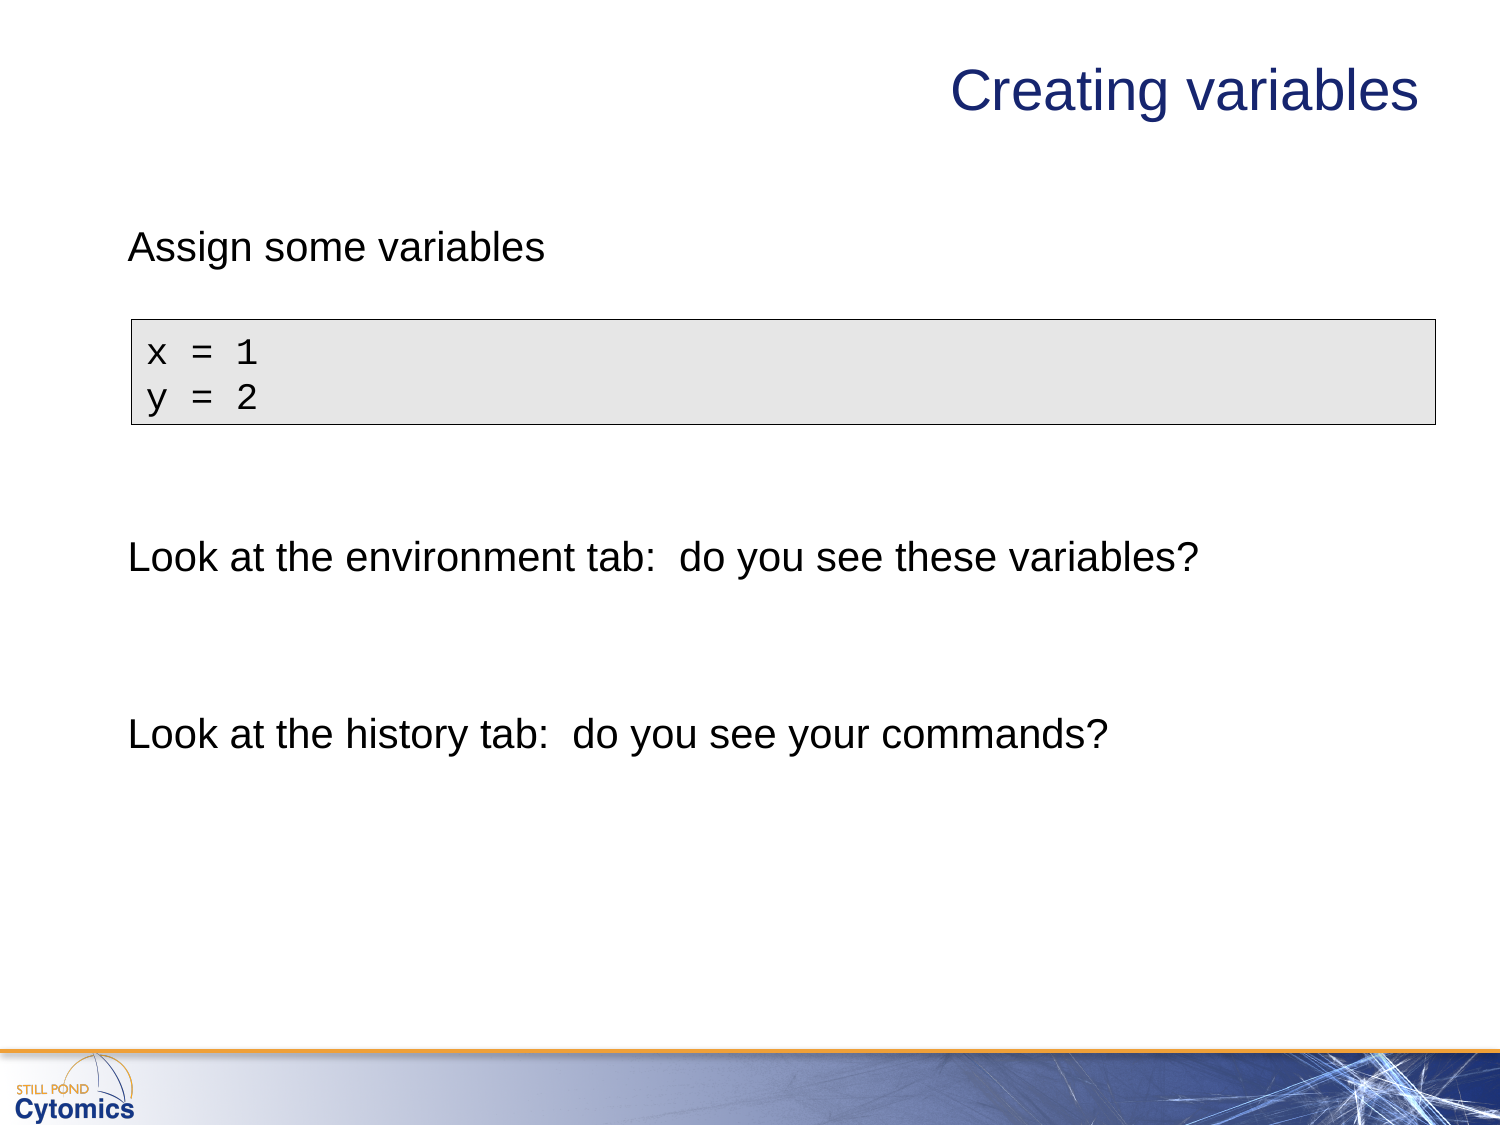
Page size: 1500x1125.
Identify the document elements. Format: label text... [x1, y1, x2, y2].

text_box x = 1 y = 2 [131, 319, 1436, 425]
list Assign some variables [112, 207, 1444, 292]
text_box Look at the history tab: do you see your commands? [112, 694, 1444, 779]
title Creating variables [196, 43, 1436, 132]
picture [0, 1053, 1500, 1125]
text_box Look at the environment tab: do you see these variables? [112, 517, 1444, 602]
